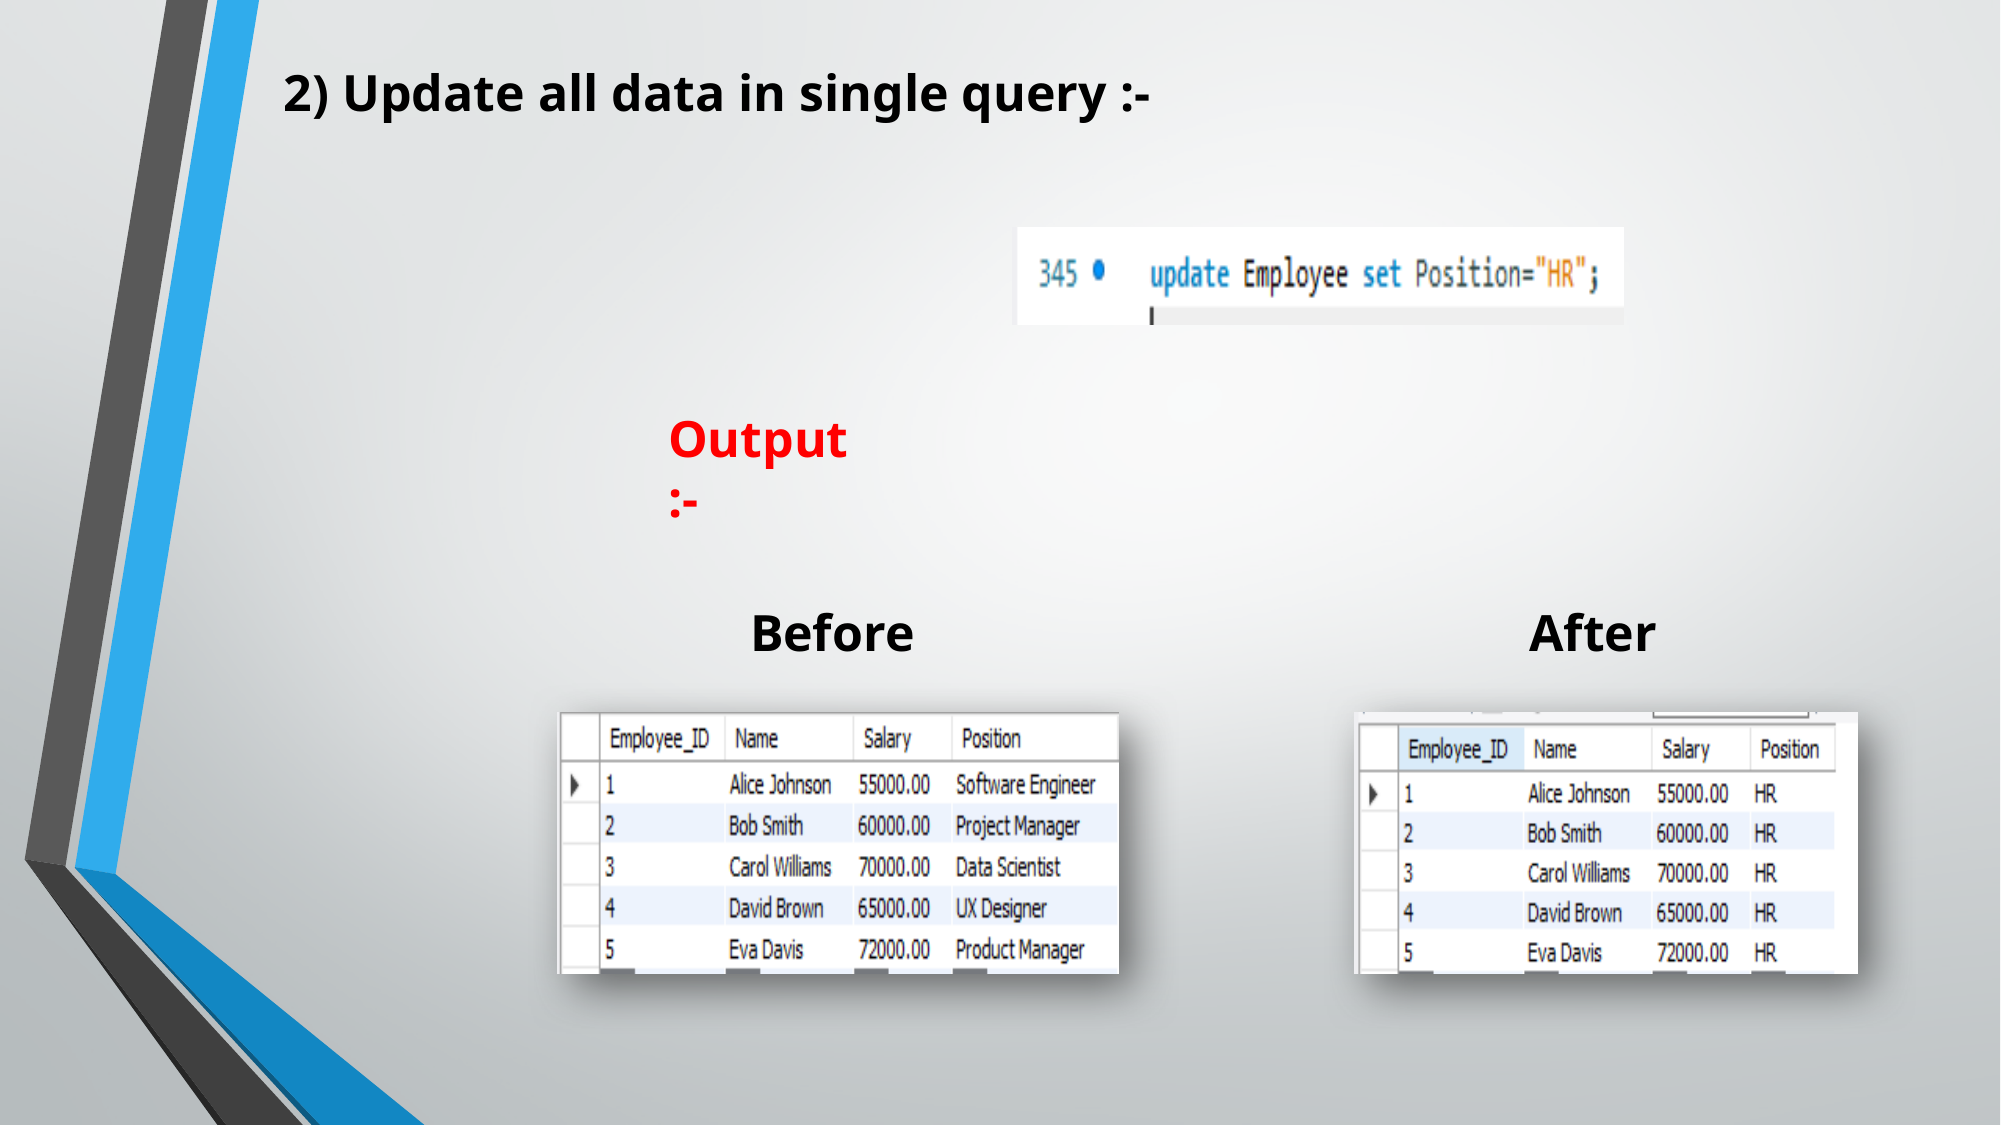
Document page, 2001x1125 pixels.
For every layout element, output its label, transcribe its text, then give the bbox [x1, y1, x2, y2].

picture [1011, 226, 1624, 325]
text_box 2) Update all data in single query :- [269, 54, 1270, 129]
picture [1353, 712, 1858, 975]
text_box Before [735, 593, 942, 669]
text_box After [1514, 593, 1697, 669]
picture [557, 712, 1119, 975]
text_box Output :- [653, 399, 885, 535]
